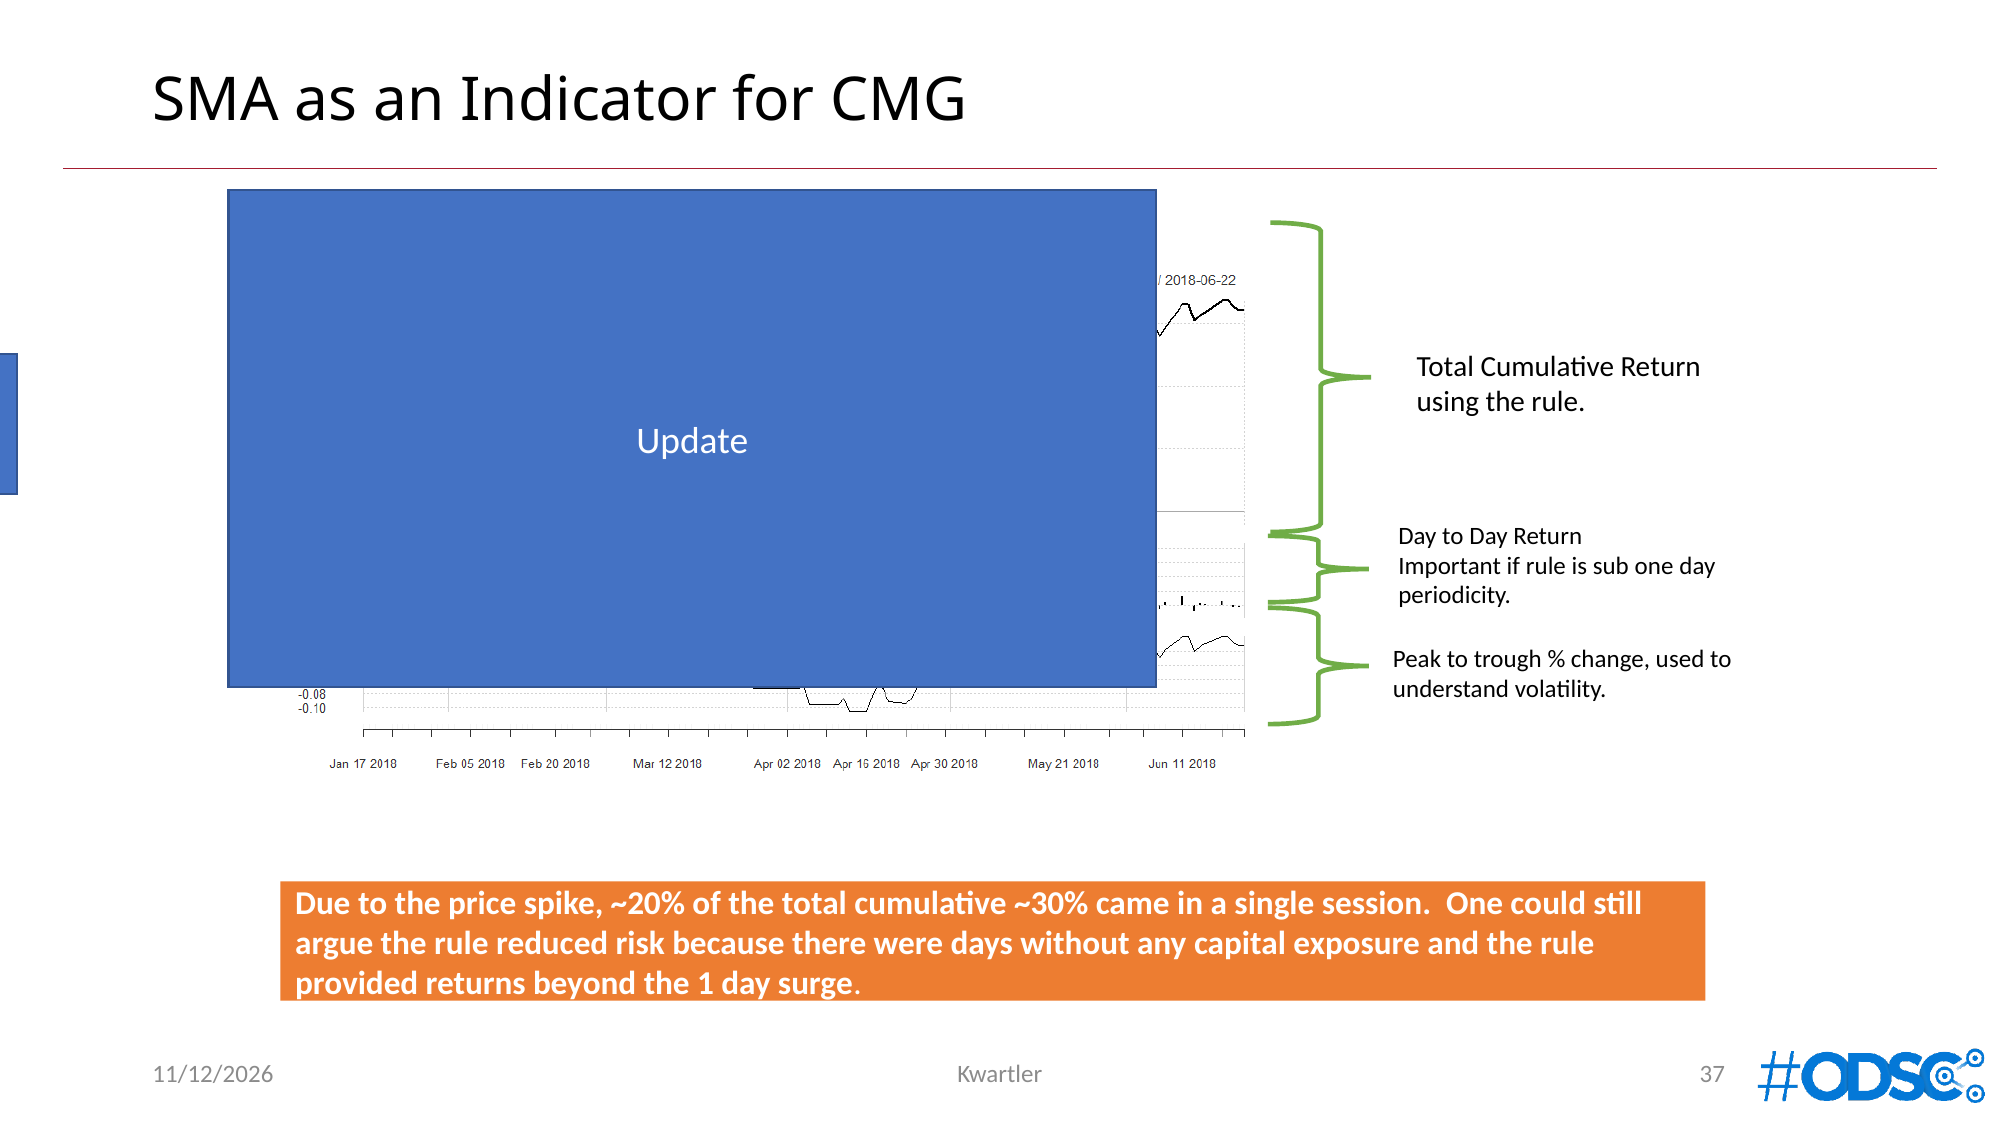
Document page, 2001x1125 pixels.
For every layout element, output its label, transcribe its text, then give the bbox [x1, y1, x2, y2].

text_box Total Cumulative Return using the rule. [1401, 340, 1719, 425]
text_box Peak to trough % change, used to understand volatility. [1378, 635, 1750, 710]
text_box [1286, 222, 1372, 533]
text_box Start here [0, 353, 18, 495]
text_box Due to the price spike, ~20% of the total cumulative ~30% came in a single session. One could still argue the rule reduced risk because there were days without any capital exposure and the rule provided returns beyond the 1 day surge. [279, 880, 1706, 1002]
footer Kwartler [662, 1042, 1338, 1103]
text_box Update [227, 189, 295, 688]
picture [295, 189, 1286, 785]
text_box [1286, 607, 1369, 725]
picture [1740, 1038, 1994, 1116]
text_box 37 [1412, 1042, 1741, 1103]
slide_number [137, 1042, 588, 1103]
text_box Day to Day Return Important if rule is sub one day periodicity. [1383, 511, 1781, 617]
text_box [1286, 535, 1369, 603]
title SMA as an Indicator for CMG [137, 59, 1863, 142]
